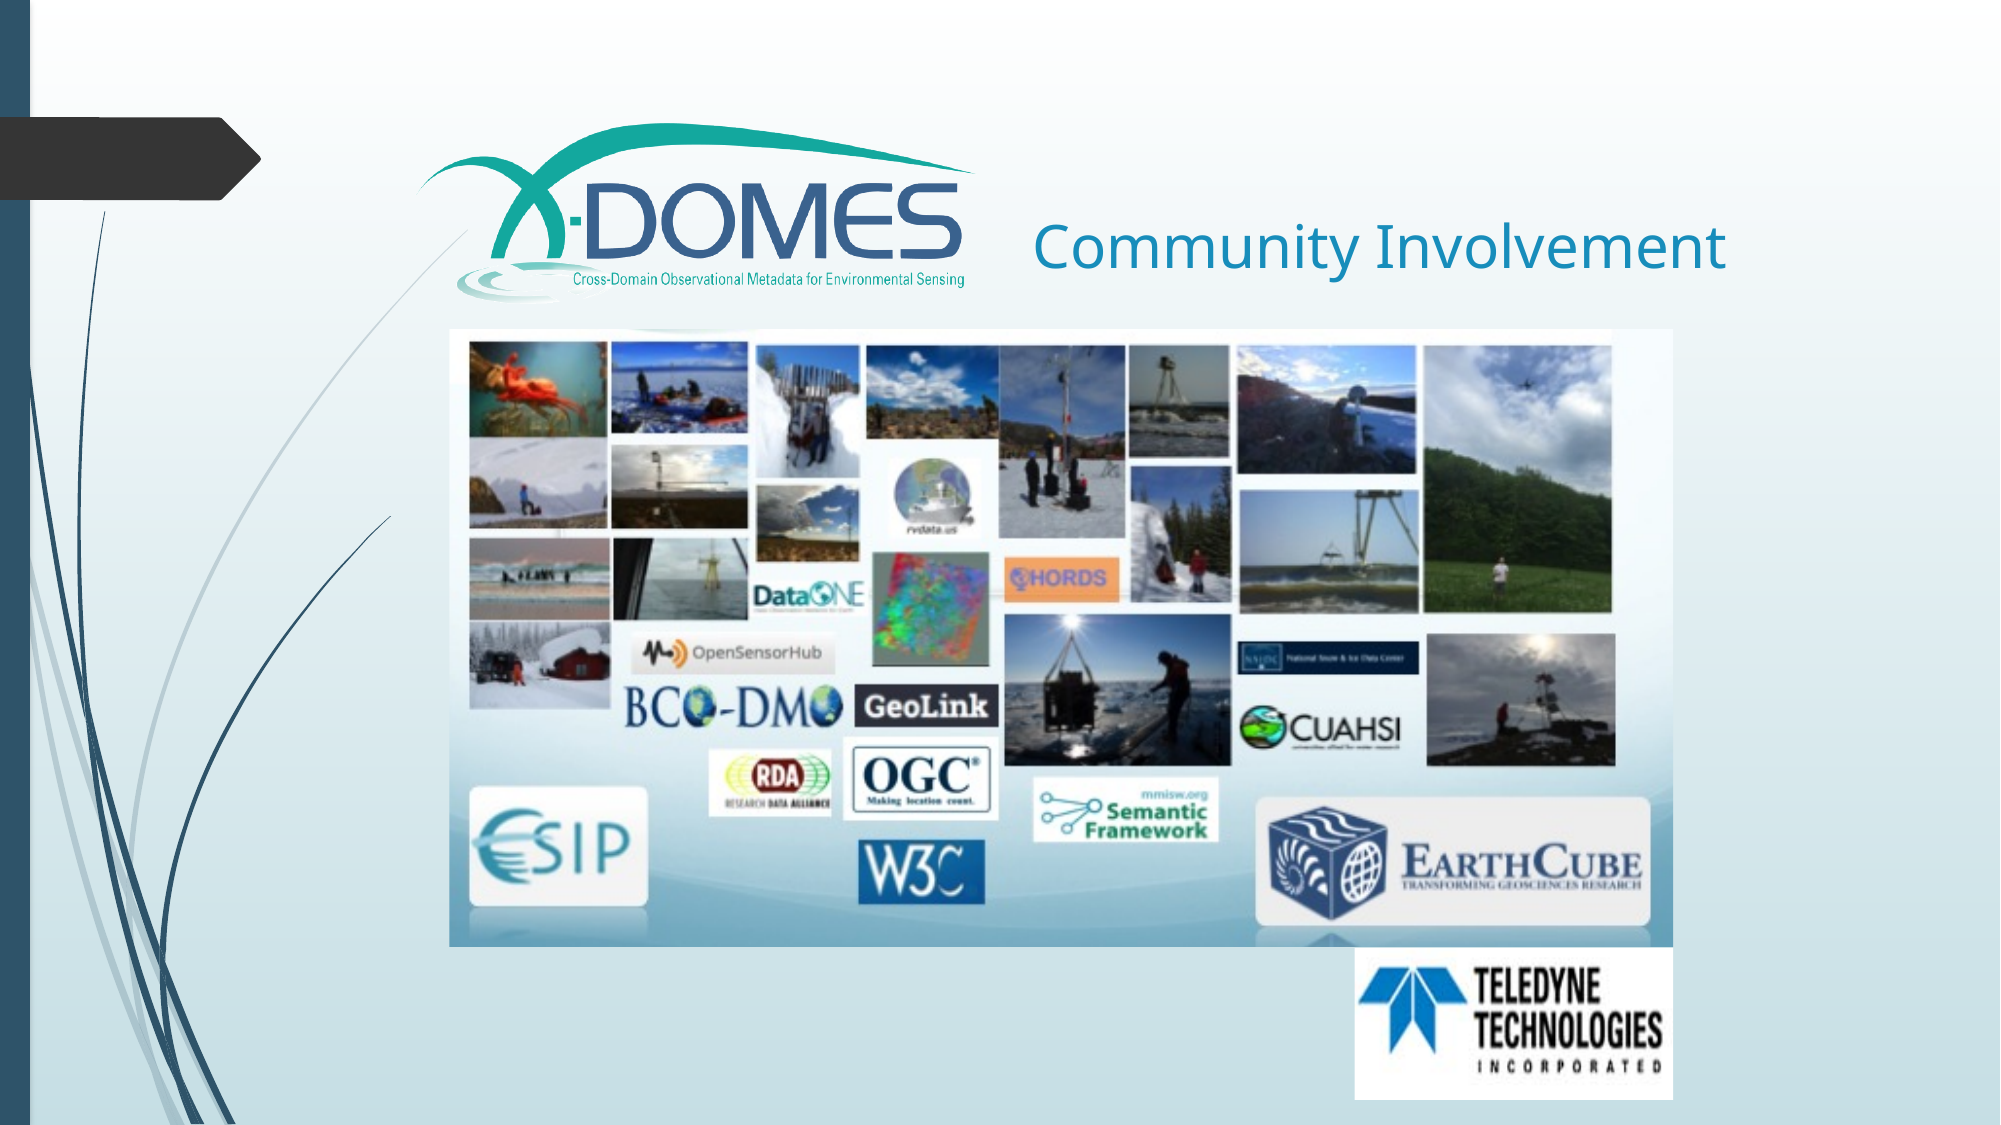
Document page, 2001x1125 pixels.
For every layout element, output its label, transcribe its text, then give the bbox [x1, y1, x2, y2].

title Community Involvement [1022, 201, 1902, 290]
picture [384, 90, 1674, 1100]
